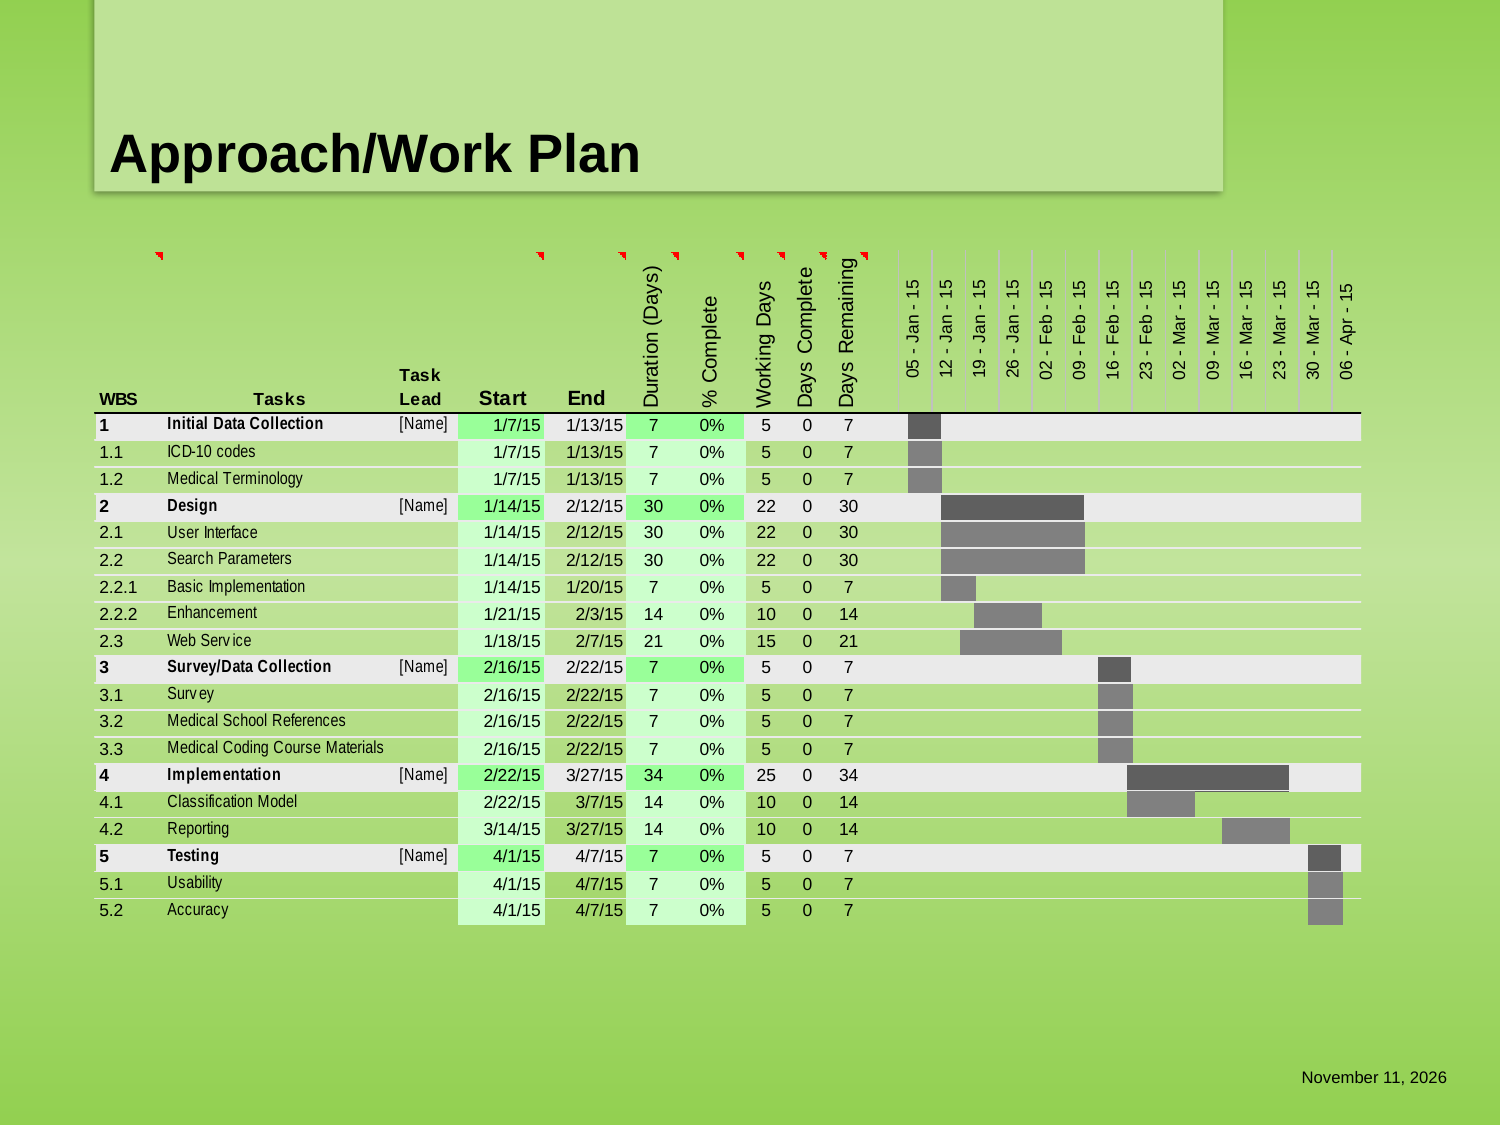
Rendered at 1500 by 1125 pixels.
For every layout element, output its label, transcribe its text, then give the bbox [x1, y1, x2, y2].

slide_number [1252, 1061, 1463, 1088]
title Approach/Work Plan [94, 0, 1224, 192]
picture [94, 250, 1362, 927]
